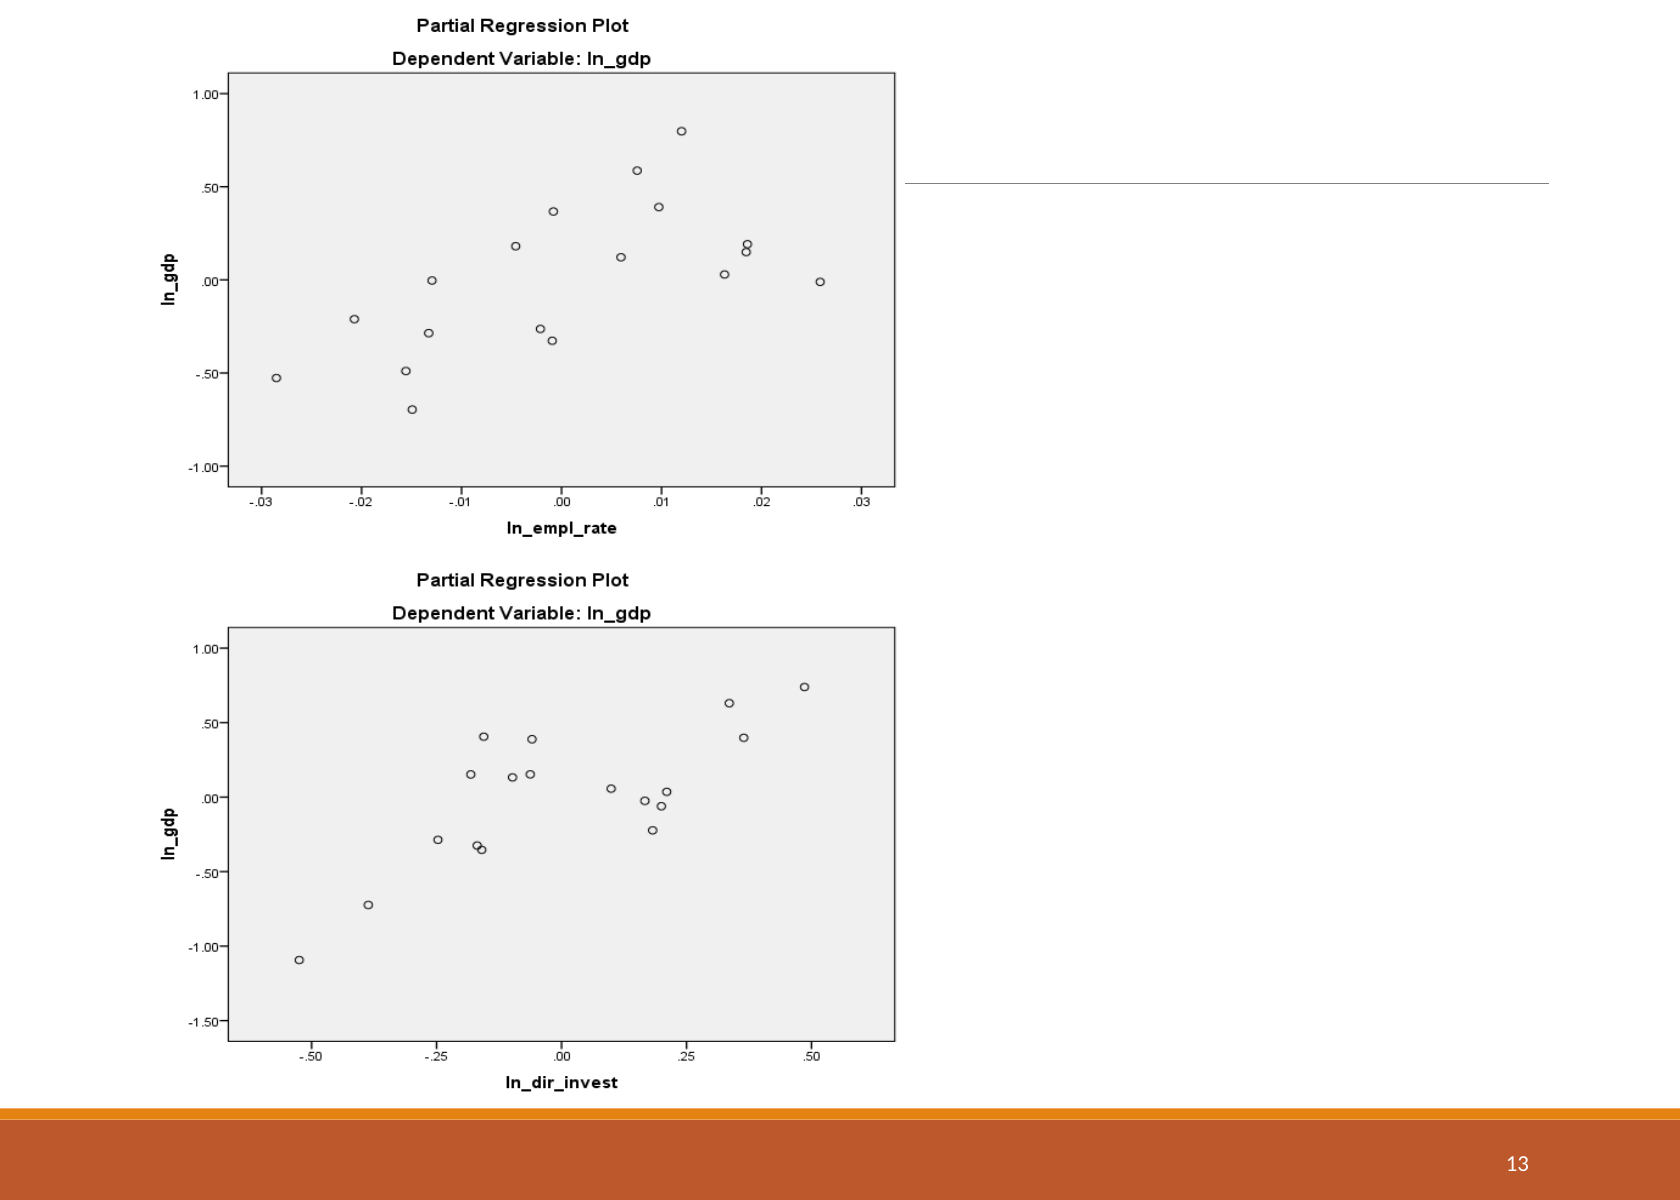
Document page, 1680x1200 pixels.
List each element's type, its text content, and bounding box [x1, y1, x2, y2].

slide_number 13 [1364, 1130, 1546, 1195]
picture [138, 0, 906, 1109]
